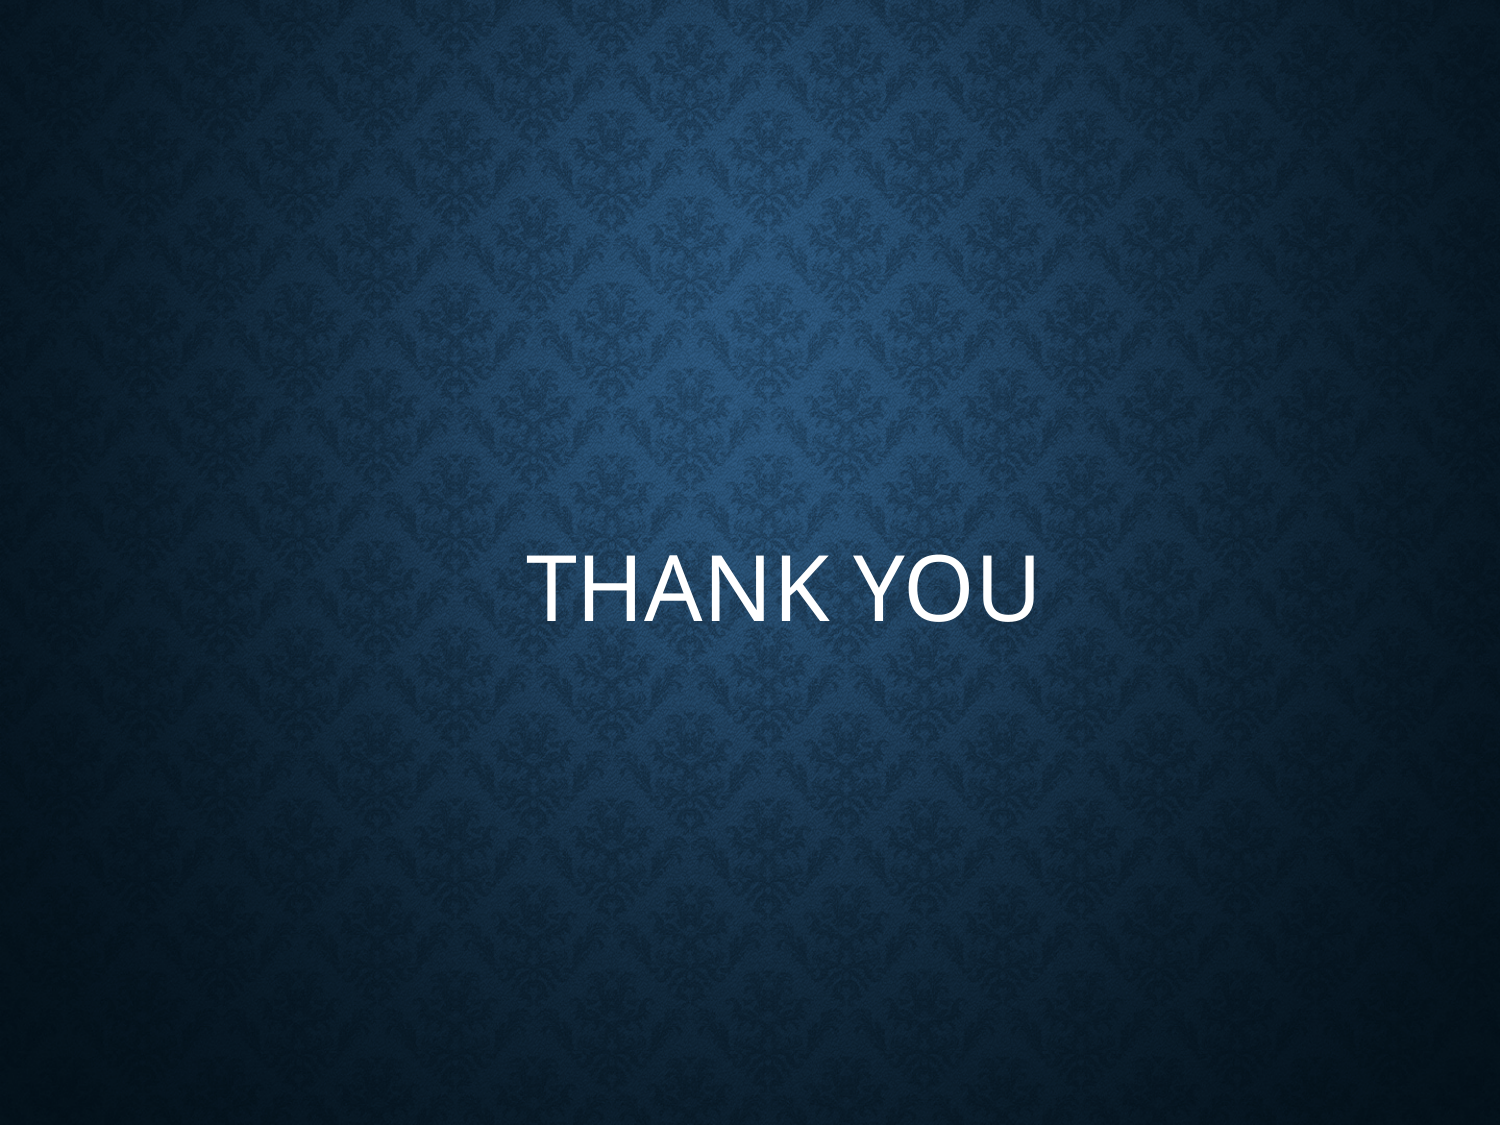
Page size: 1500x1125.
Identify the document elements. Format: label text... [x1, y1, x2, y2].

list THANK YOU [350, 500, 1200, 675]
